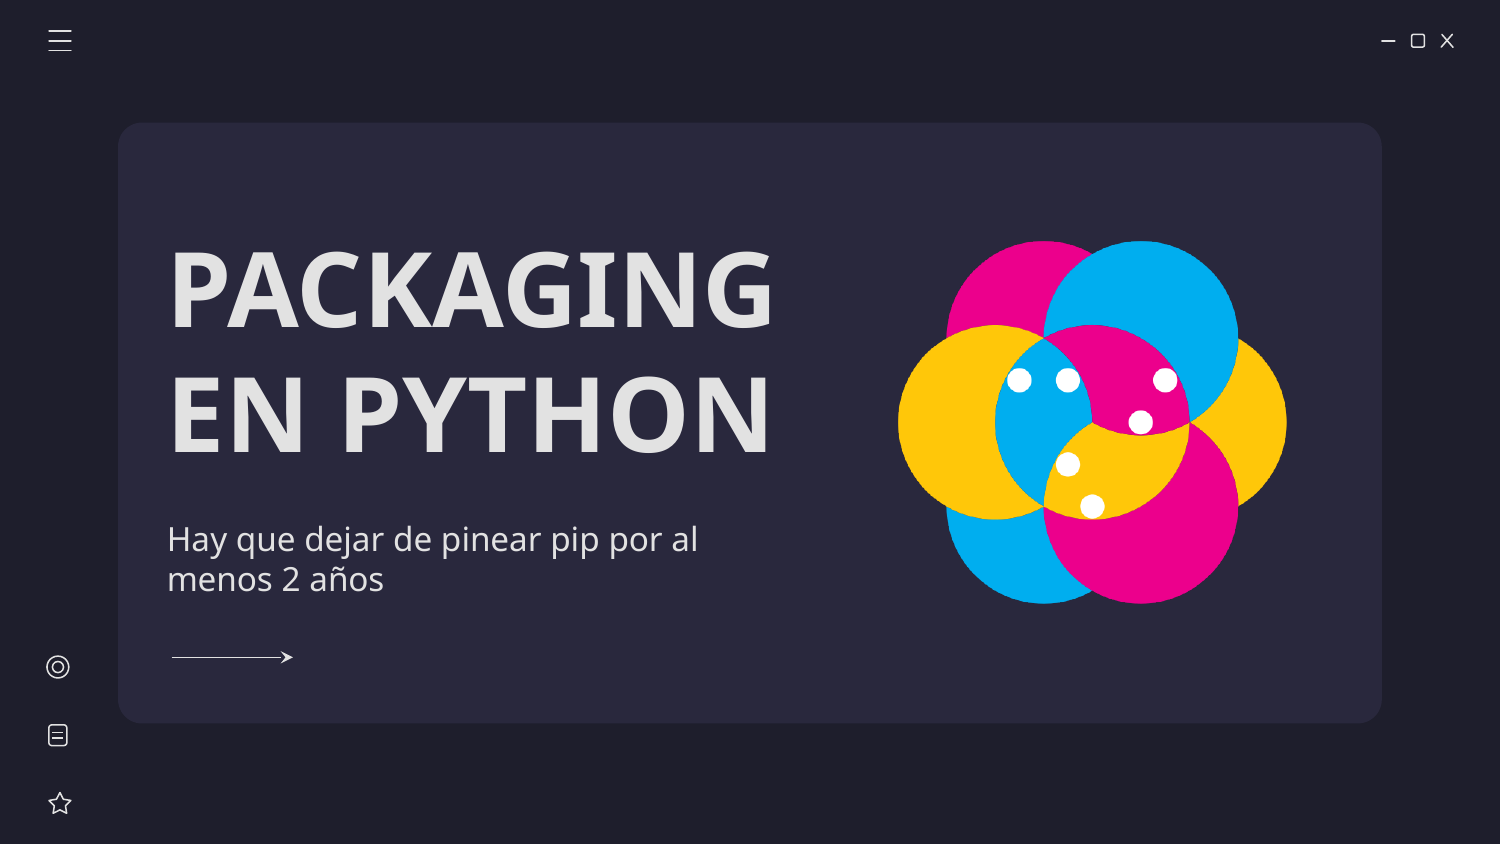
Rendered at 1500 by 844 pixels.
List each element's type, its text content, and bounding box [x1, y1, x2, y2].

subtitle Hay que dejar de pinear pip por al menos 2 años [151, 506, 717, 610]
title PACKAGING EN PYTHON [151, 216, 823, 480]
text_box [46, 27, 74, 32]
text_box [48, 30, 72, 51]
picture [851, 194, 1334, 650]
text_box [46, 655, 72, 814]
